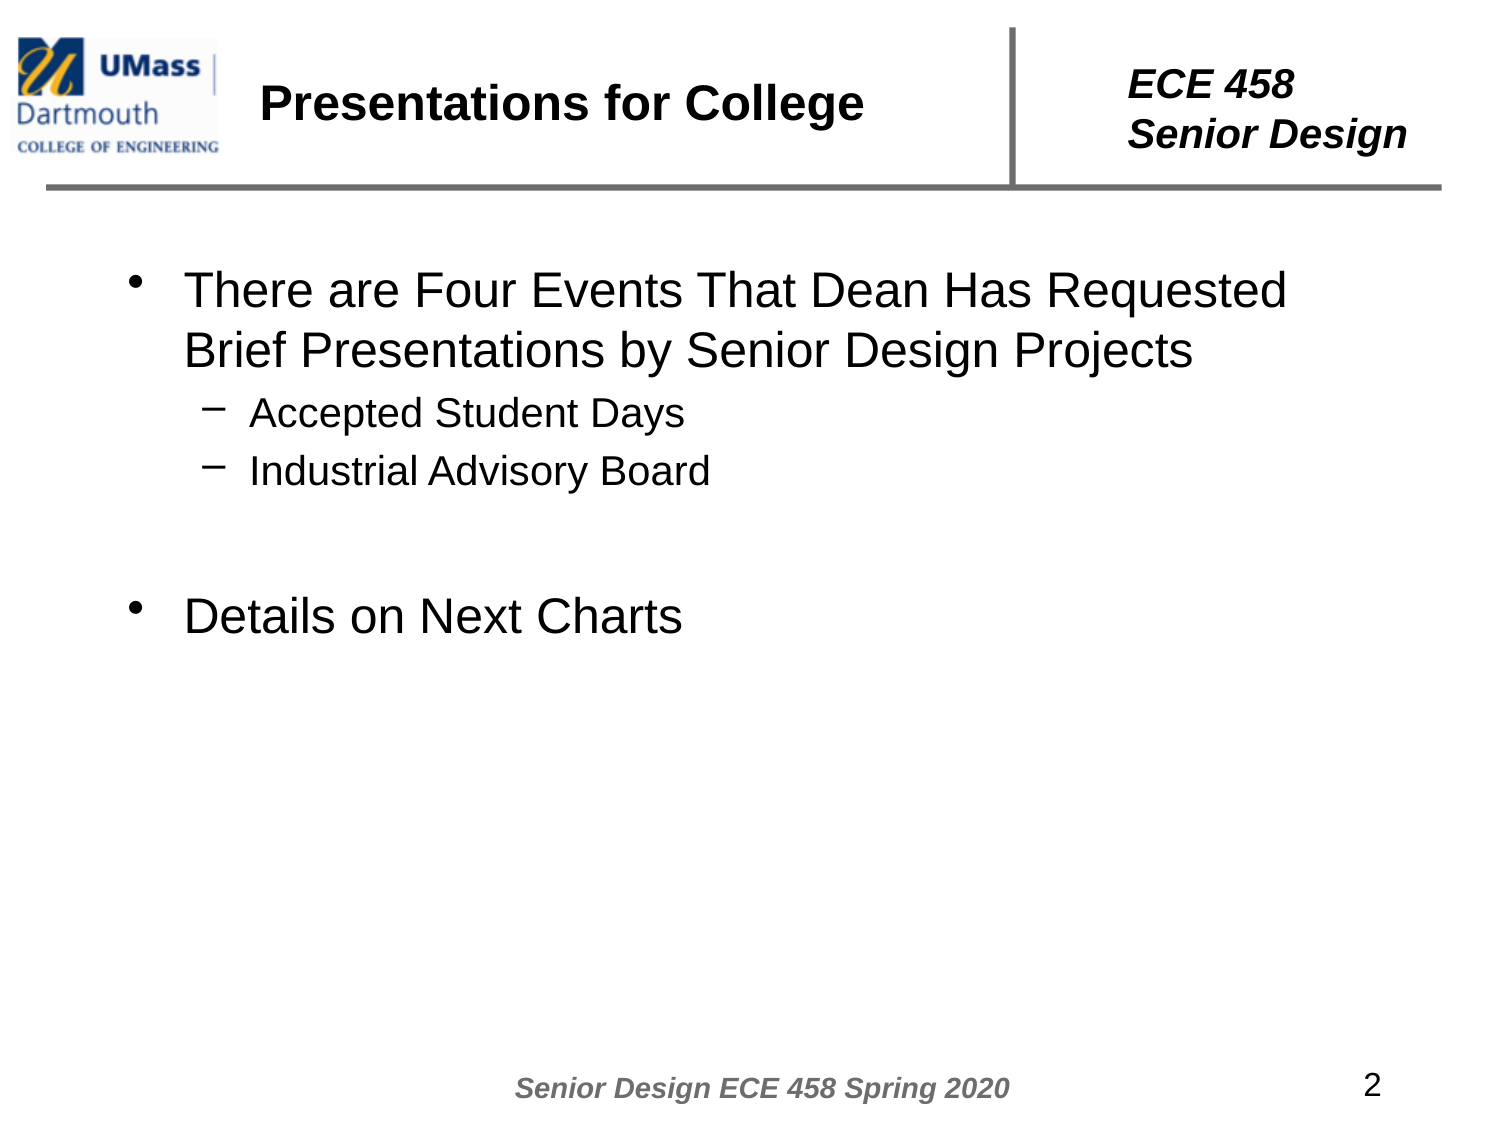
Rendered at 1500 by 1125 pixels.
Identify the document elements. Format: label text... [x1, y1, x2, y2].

title Presentations for College [125, 50, 1000, 150]
list There are Four Events That Dean Has Requested Brief Presentations by Senior Design Projects Accepted Student Days Industrial Advisory Board Details on Next Charts [112, 249, 1388, 1000]
picture [9, 37, 238, 161]
